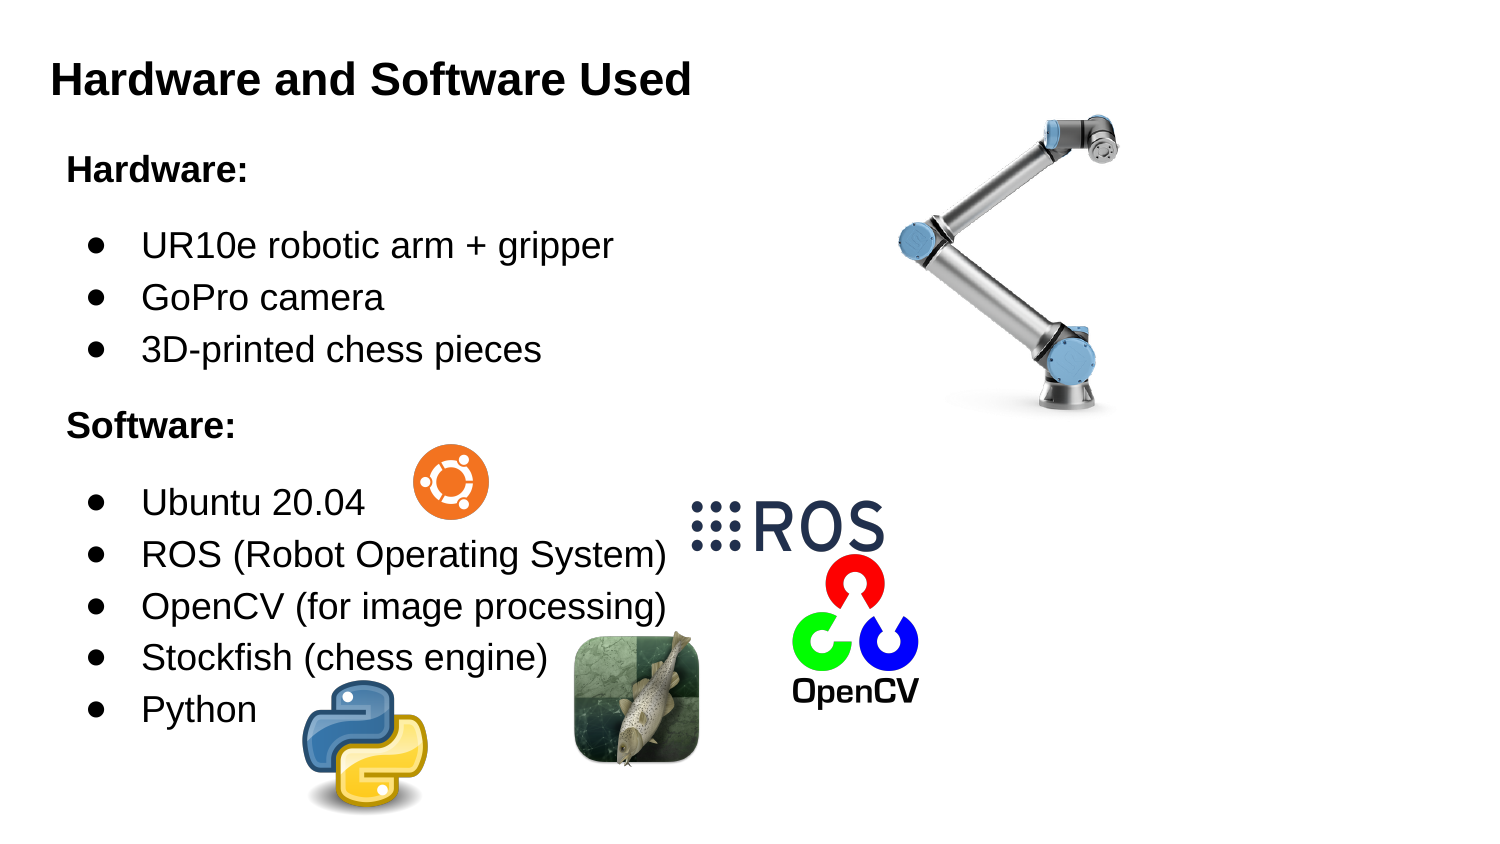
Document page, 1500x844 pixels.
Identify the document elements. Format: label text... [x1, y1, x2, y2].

picture [687, 496, 919, 710]
title Hardware and Software Used [34, 24, 786, 120]
picture [888, 87, 1154, 441]
picture [408, 439, 493, 524]
picture [294, 677, 437, 820]
picture [558, 621, 715, 777]
subtitle Hardware: UR10e robotic arm + gripper GoPro camera 3D-printed chess pieces Software: Ubuntu 20.04 ROS (Robot Operating System) OpenCV (for image processing) Stockfish (chess engine) Python [51, 129, 1449, 793]
